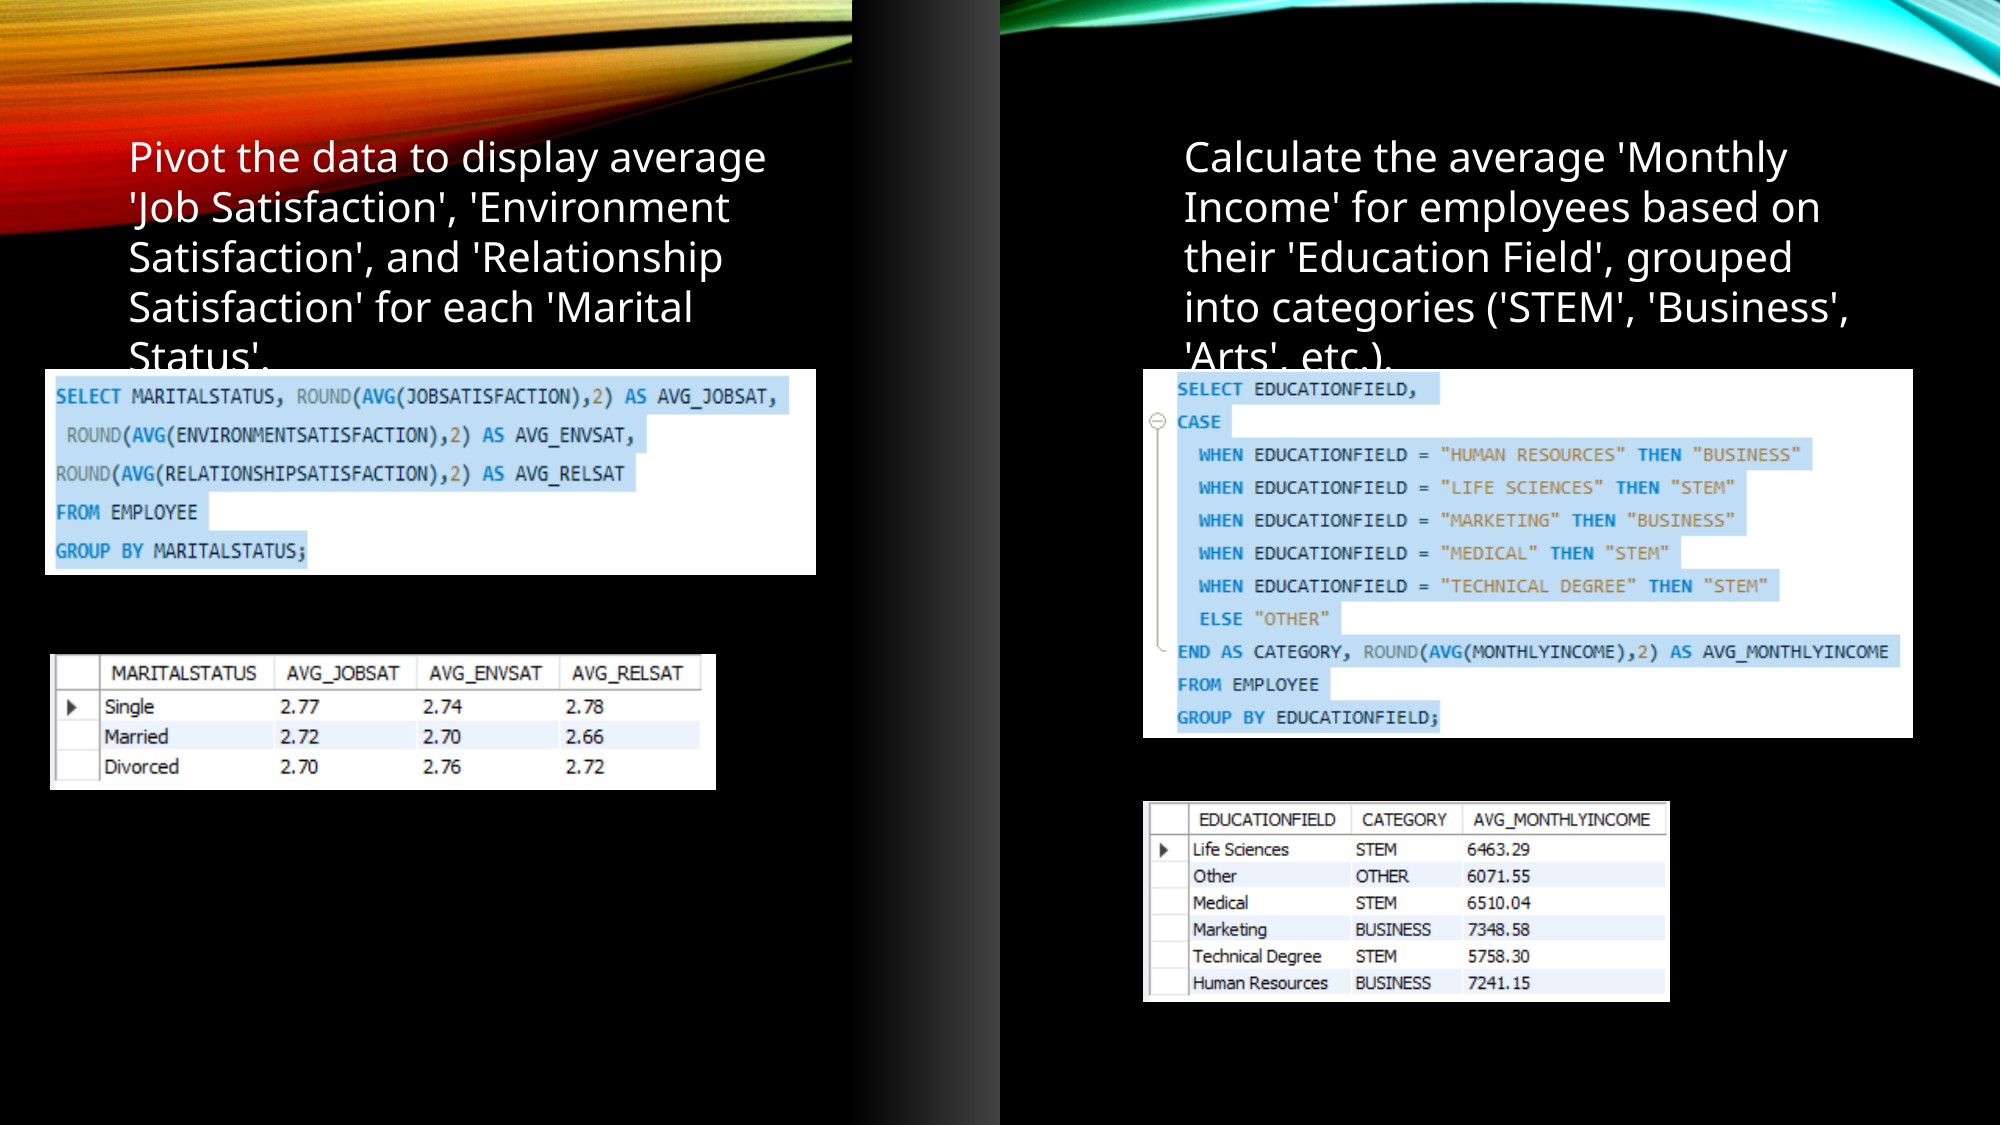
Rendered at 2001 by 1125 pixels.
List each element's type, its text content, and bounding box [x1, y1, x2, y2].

picture [1142, 801, 1671, 1002]
picture [45, 368, 816, 575]
picture [0, 0, 851, 237]
text_box Calculate the average 'Monthly Income' for employees based on their 'Education Field', grouped into categories ('STEM', 'Business', 'Arts', etc.). [1168, 123, 1887, 368]
text_box Pivot the data to display average 'Job Satisfaction', 'Environment Satisfaction', and 'Relationship Satisfaction' for each 'Marital Status'. [113, 123, 831, 389]
picture [50, 654, 716, 791]
text_box [851, 0, 1001, 1125]
picture [1143, 368, 1913, 739]
picture [1001, 0, 2000, 237]
